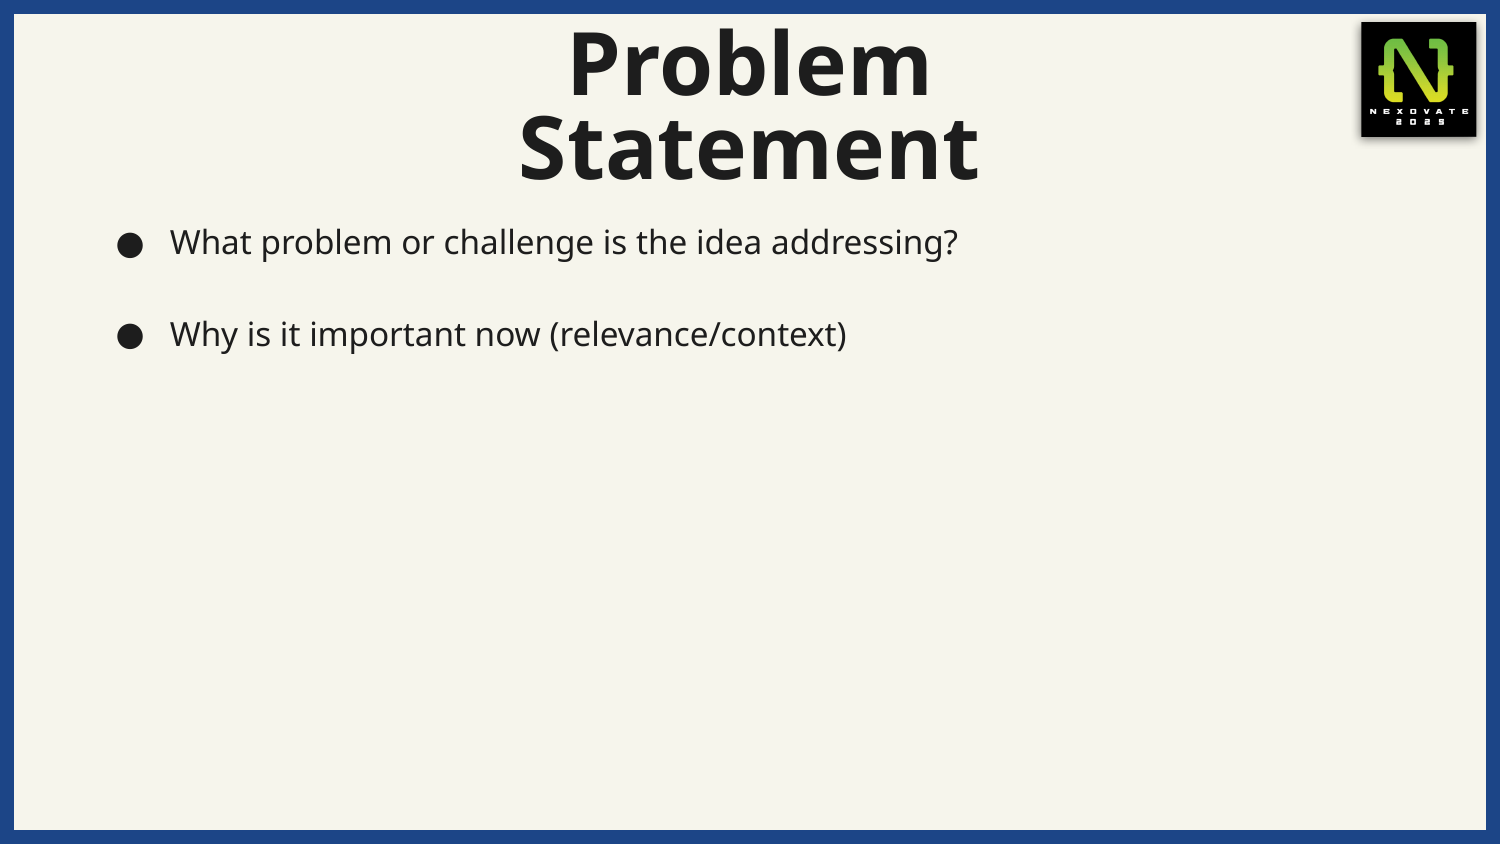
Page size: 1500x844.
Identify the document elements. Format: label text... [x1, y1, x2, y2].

text_box [4, 4, 1496, 840]
list What problem or challenge is the idea addressing? Why is it important now (relevance/context) [79, 200, 1421, 787]
picture [1360, 22, 1477, 137]
title Problem Statement [318, 13, 1182, 212]
